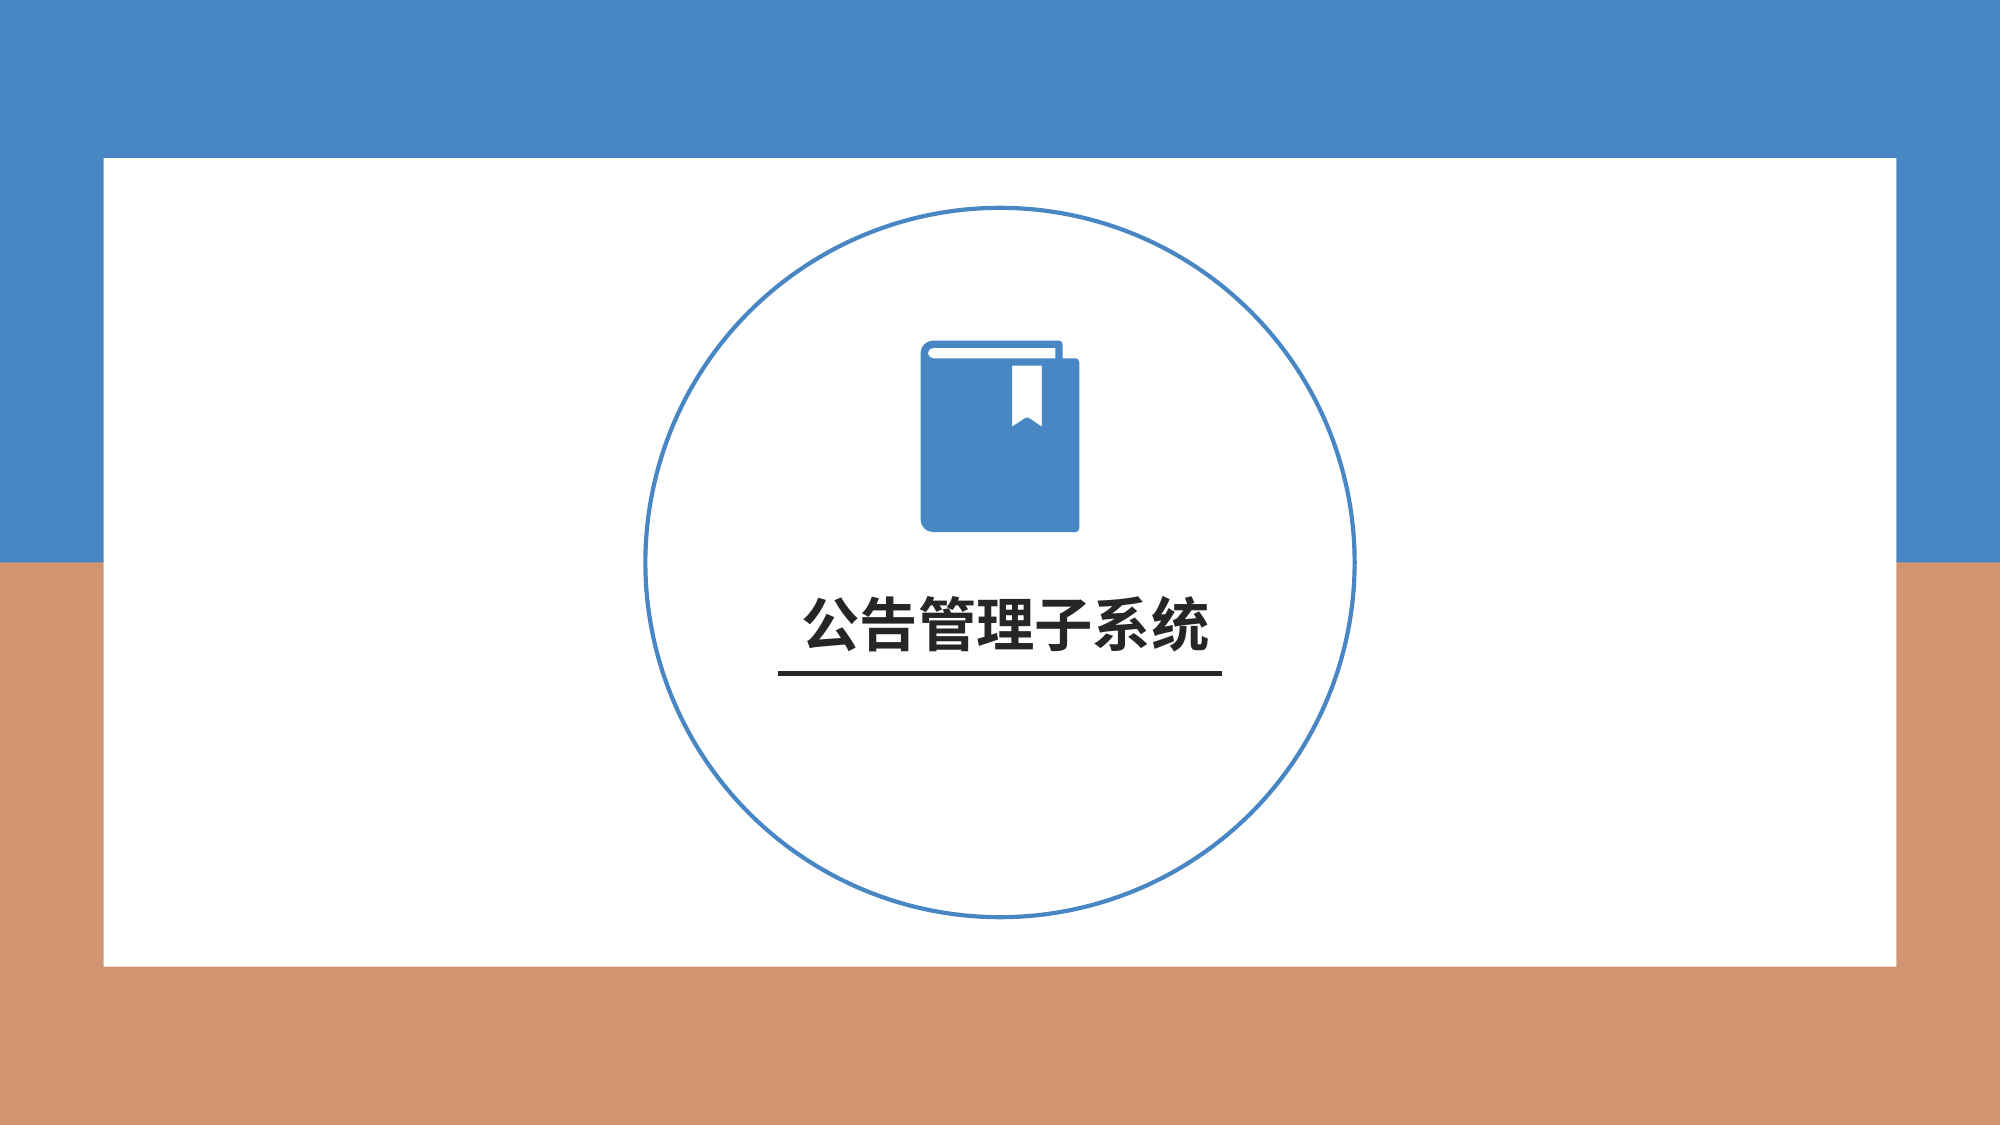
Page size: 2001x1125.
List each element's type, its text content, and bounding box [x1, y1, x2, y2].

text_box [102, 157, 1897, 968]
text_box 公告管理子系统 [713, 581, 1298, 666]
text_box [644, 206, 1356, 919]
text_box [920, 340, 1080, 533]
